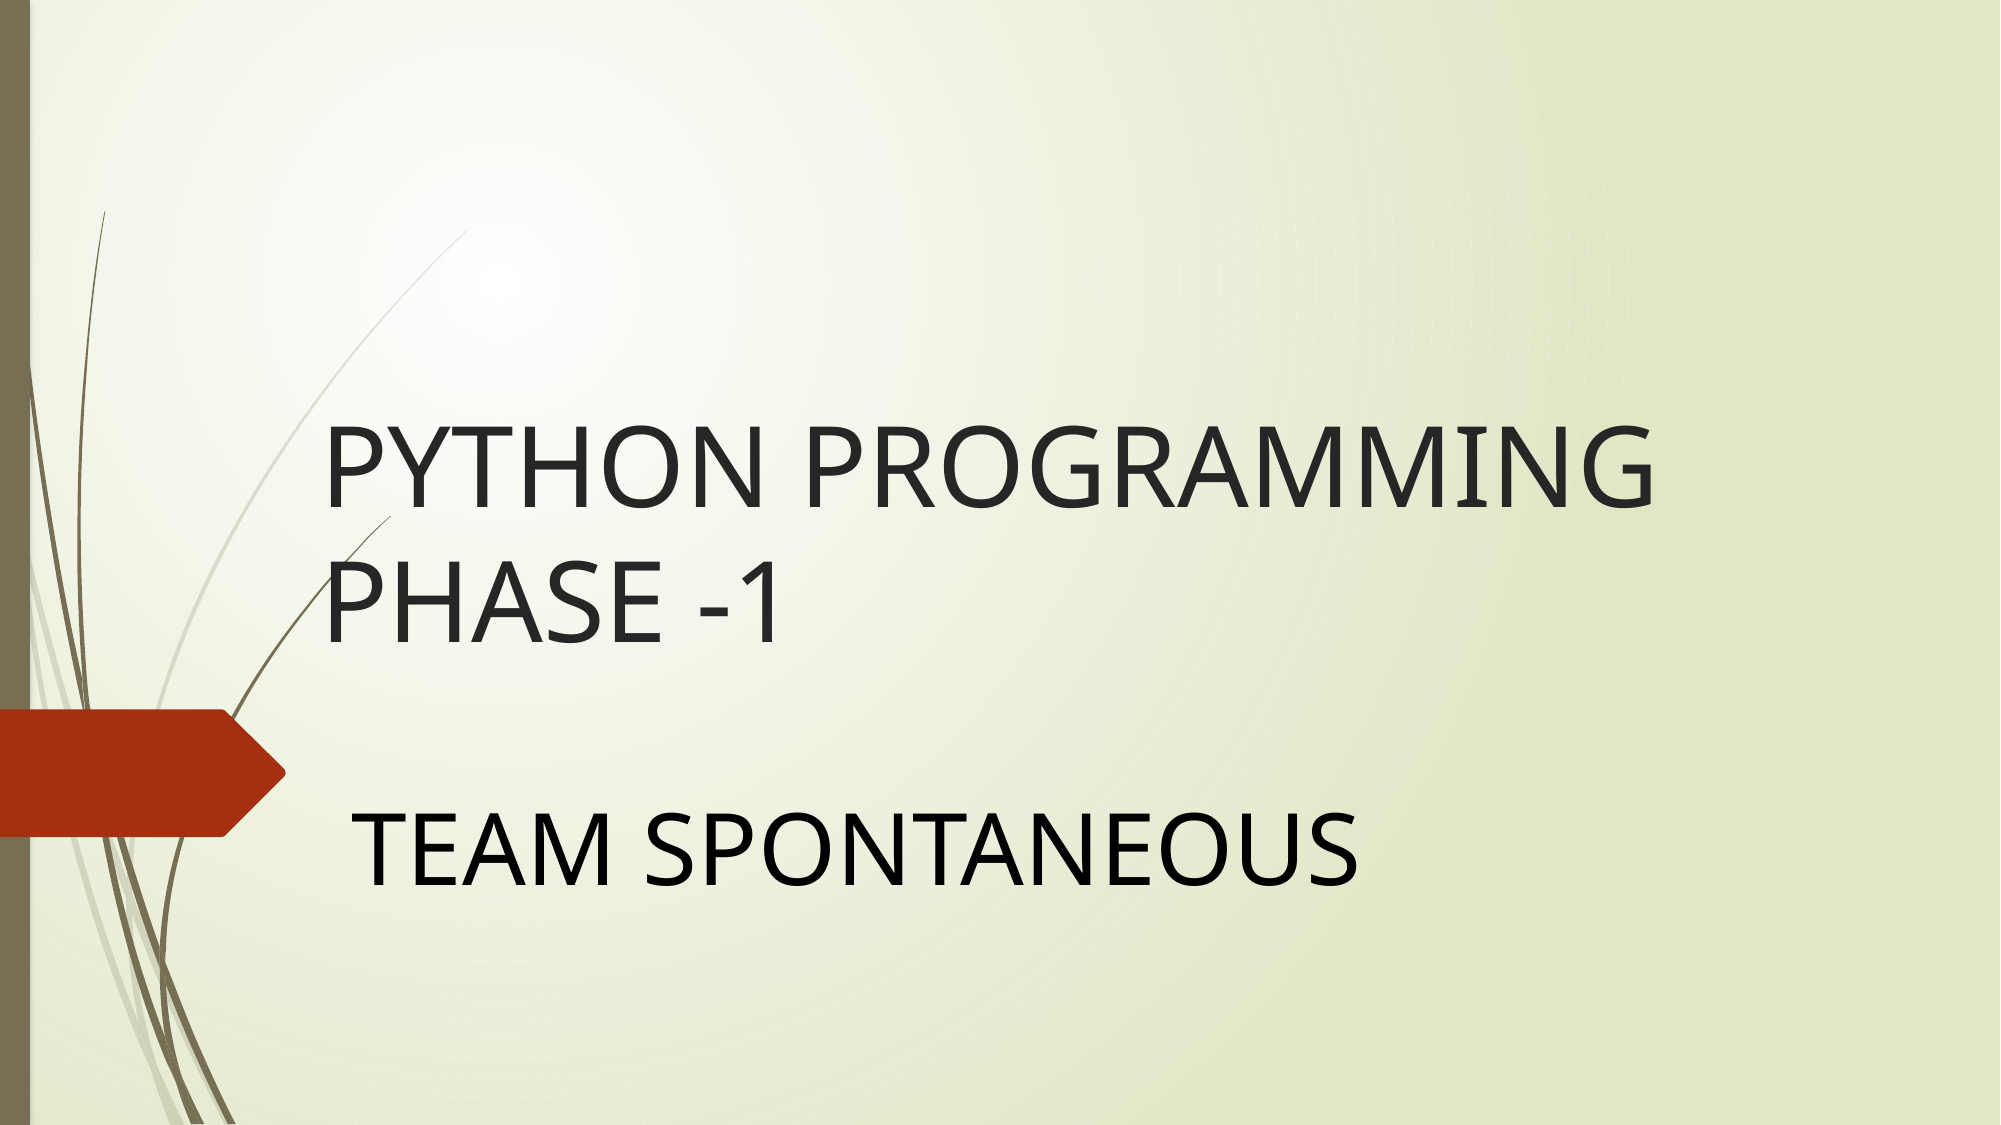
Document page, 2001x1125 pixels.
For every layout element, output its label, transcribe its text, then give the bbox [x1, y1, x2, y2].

text_box TEAM SPONTANEOUS [336, 778, 1729, 913]
title PYTHON PROGRAMMING PHASE -1 [305, 126, 1753, 673]
